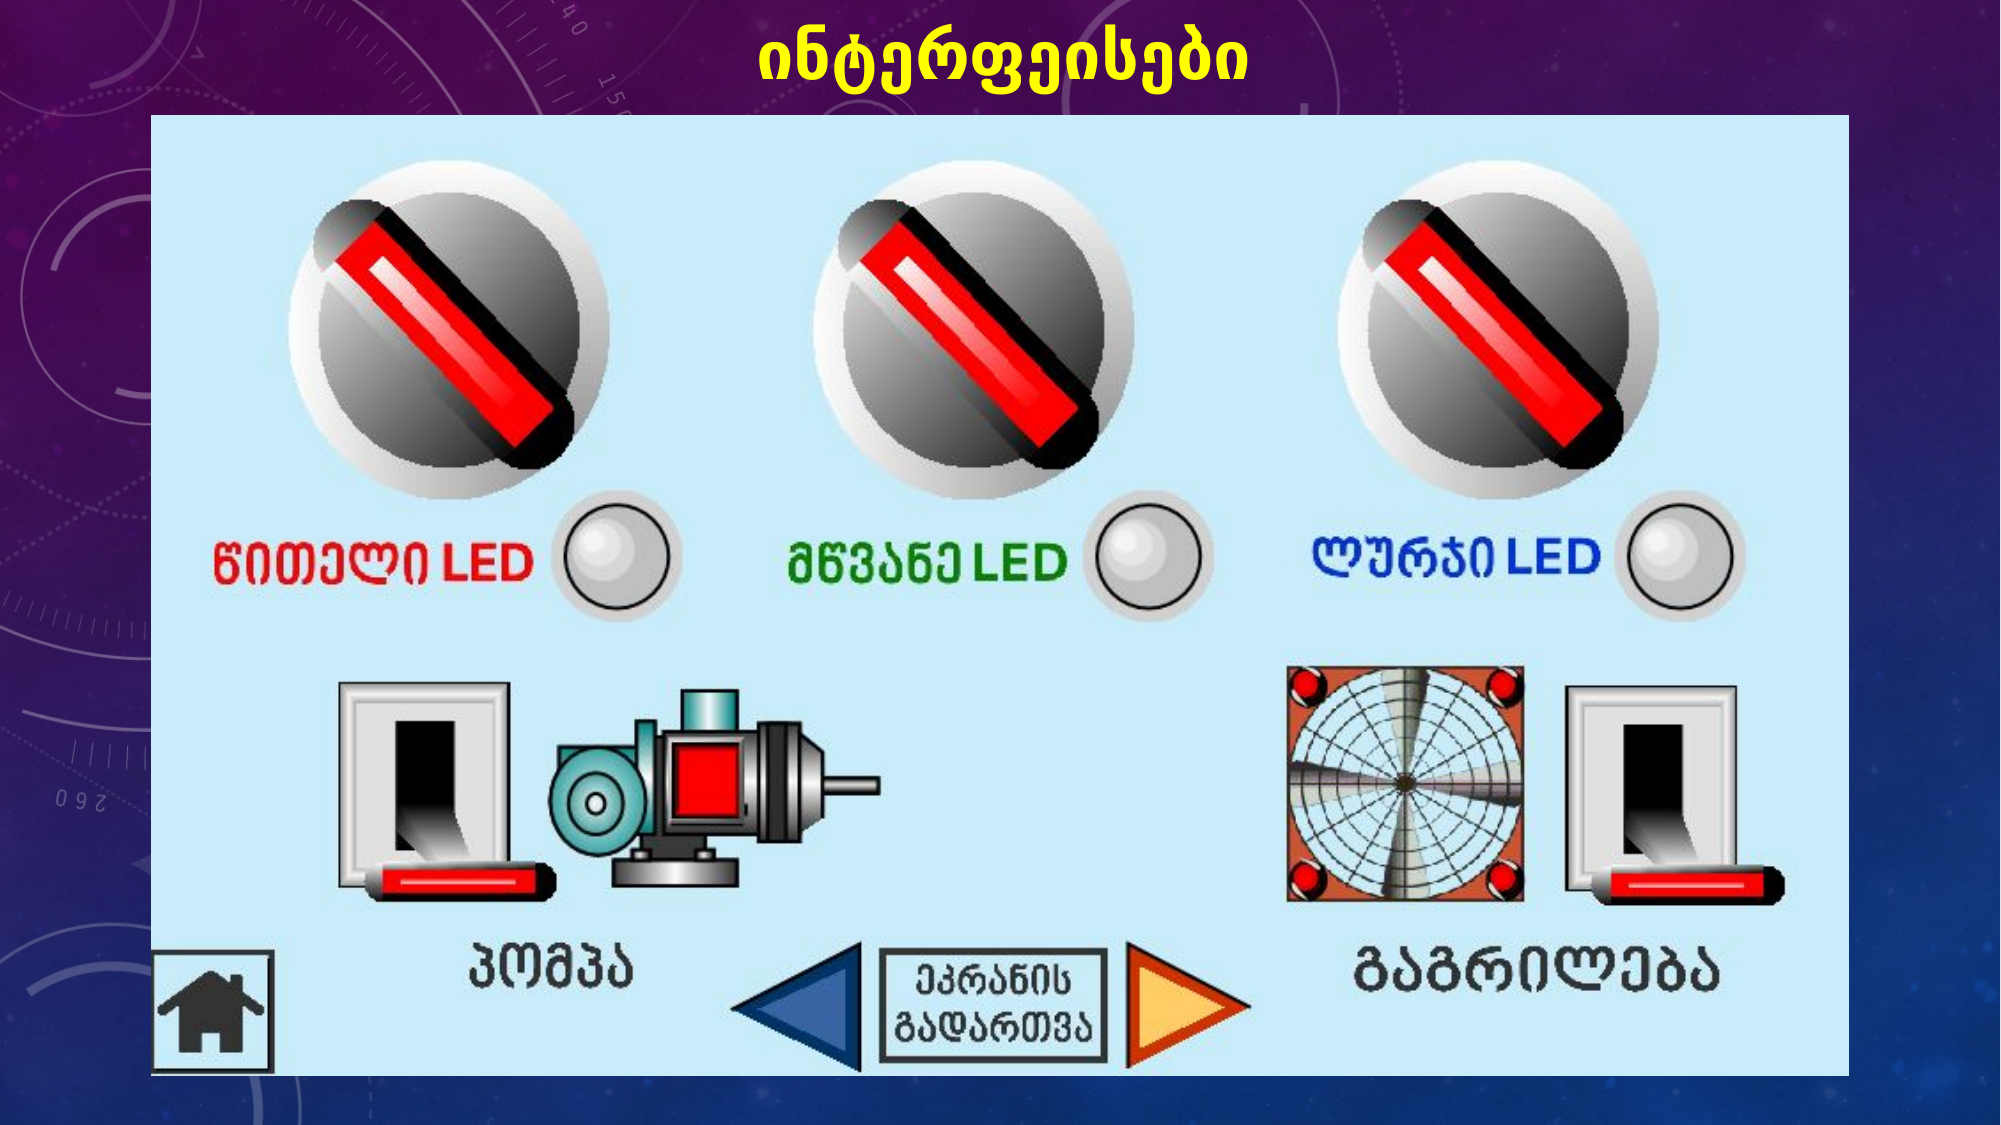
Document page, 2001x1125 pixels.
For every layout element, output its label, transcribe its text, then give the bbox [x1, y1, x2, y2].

text_box ინტერფეისები [523, 0, 1484, 101]
picture [0, 0, 2001, 1125]
